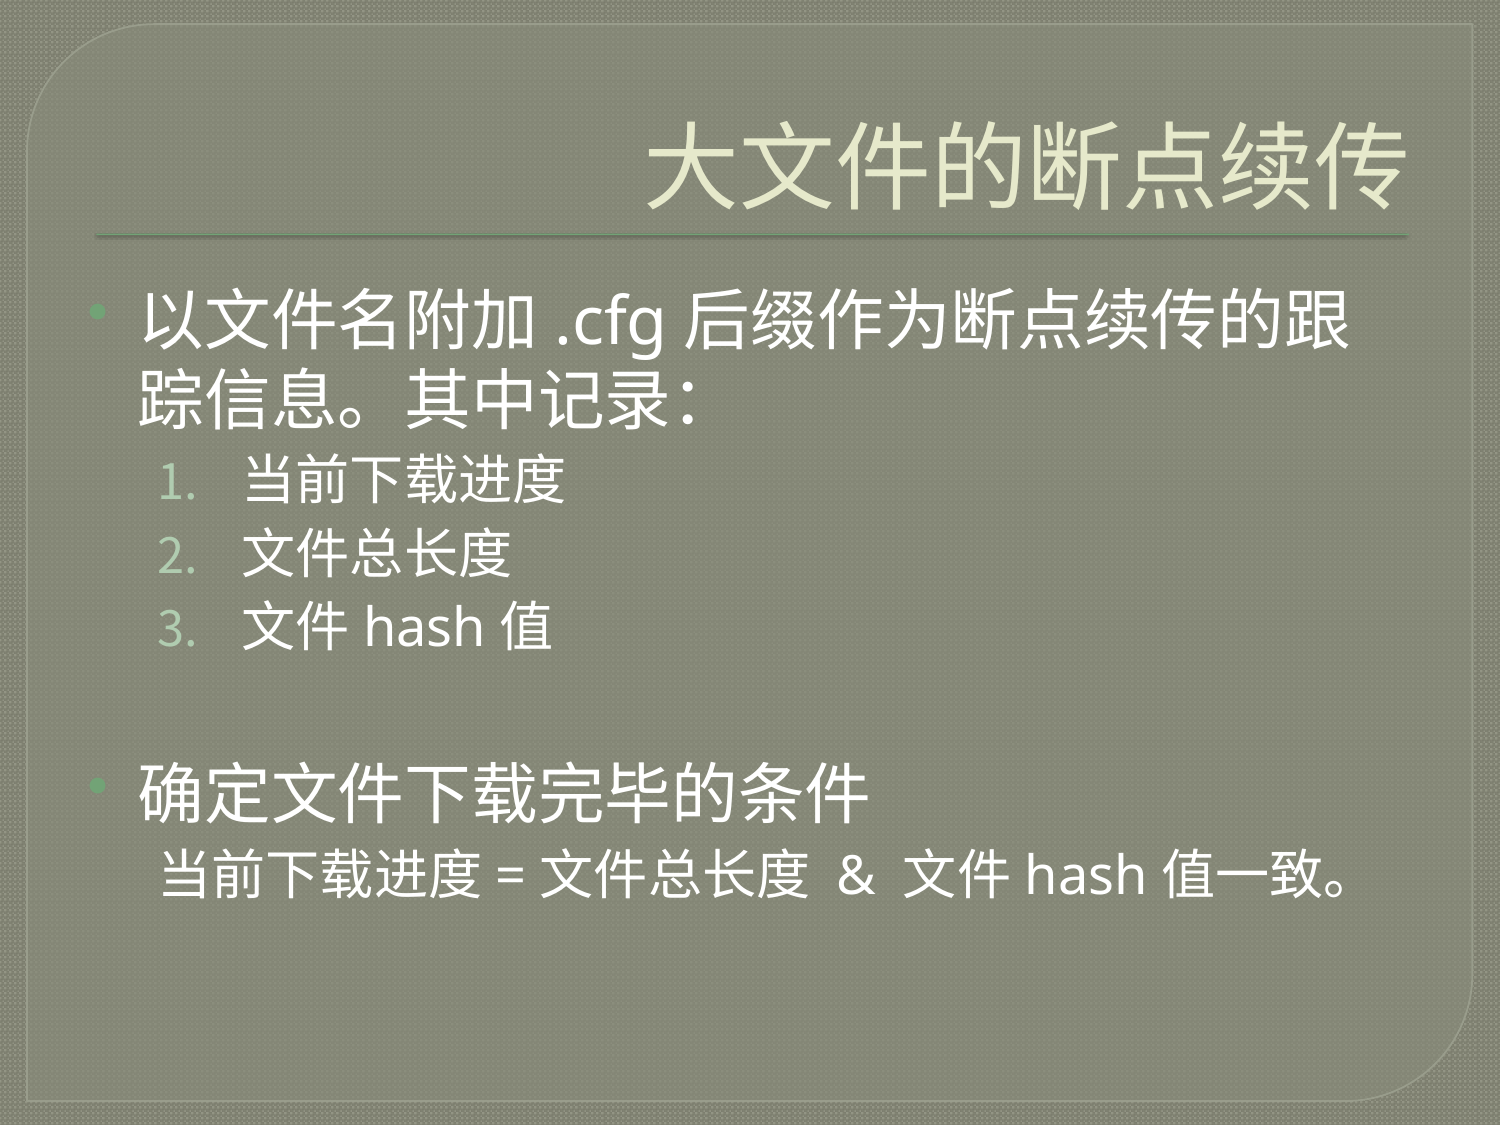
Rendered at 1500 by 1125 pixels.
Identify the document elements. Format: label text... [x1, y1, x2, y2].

list 以文件名附加.cfg后缀作为断点续传的跟踪信息。其中记录： 当前下载进度 文件总长度 文件hash值 确定文件下载完毕的条件 当前下载进度=文件总长度 & 文件hash值一致。 [75, 270, 1425, 1013]
title 大文件的断点续传 [75, 41, 1425, 230]
